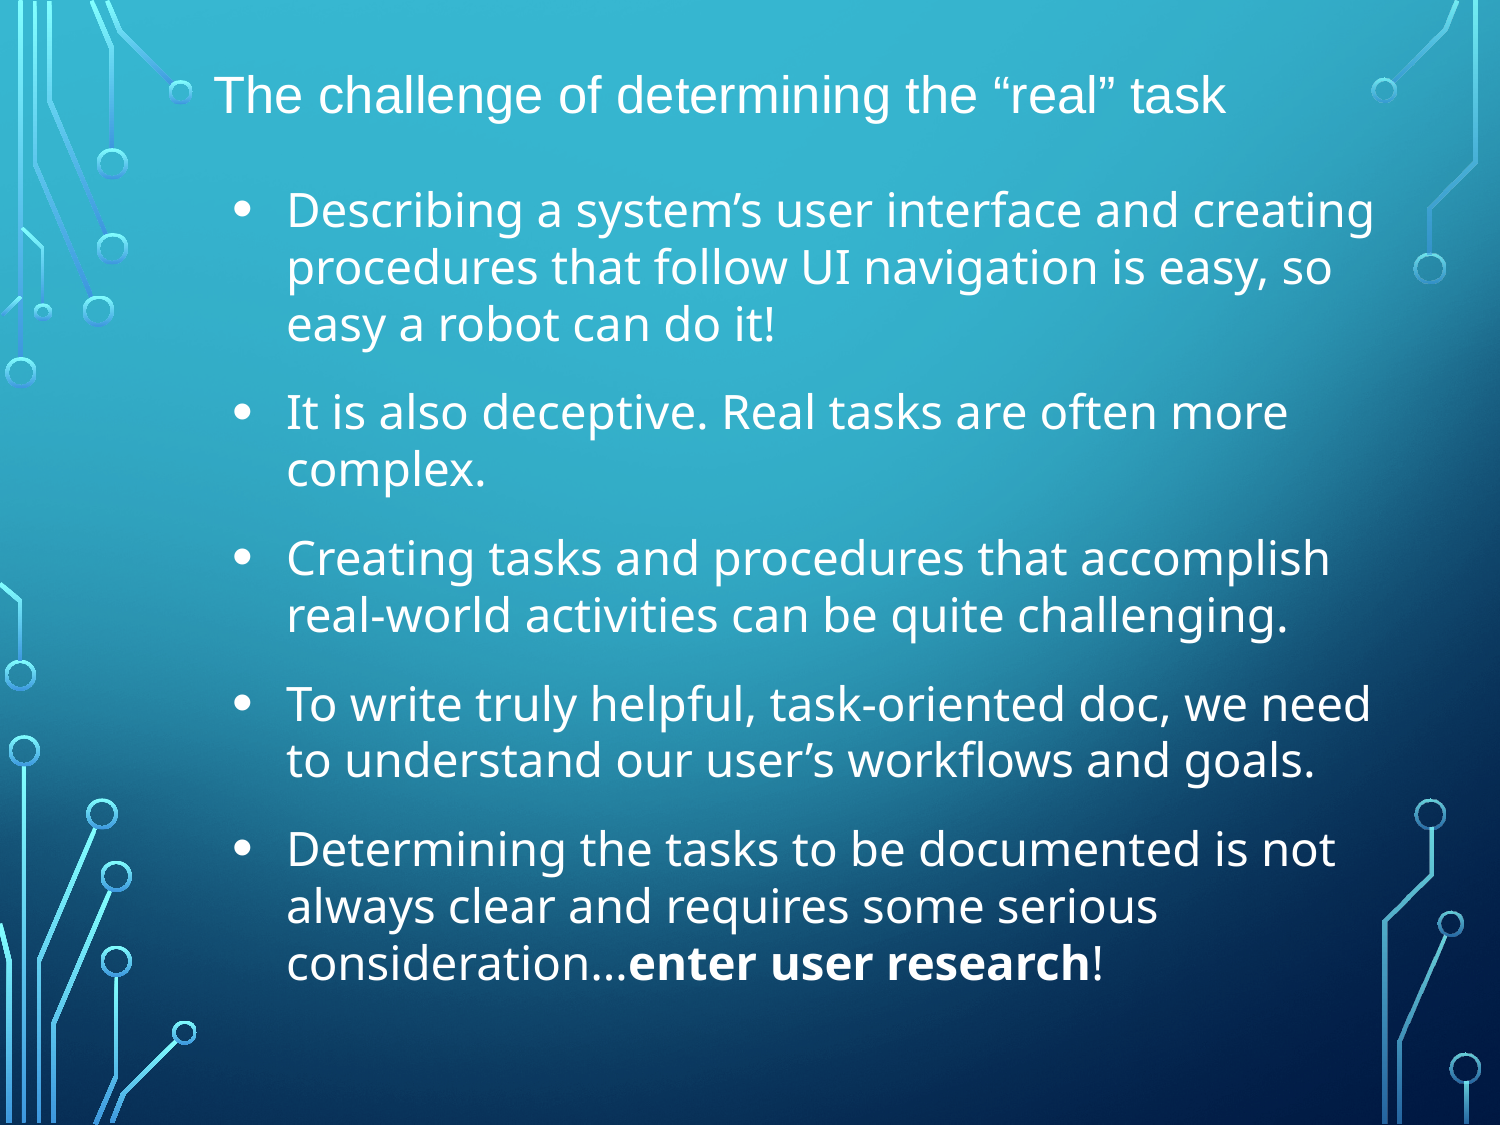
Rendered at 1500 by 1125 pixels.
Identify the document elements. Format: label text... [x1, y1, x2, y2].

list Describing a system’s user interface and creating procedures that follow UI navigation is easy, so easy a robot can do it! It is also deceptive. Real tasks are often more complex. Creating tasks and procedures that accomplish real-world activities can be quite challenging. To write truly helpful, task-oriented doc, we need to understand our user’s workflows and goals. Determining the tasks to be documented is not always clear and requires some serious consideration…enter user research! [217, 172, 1418, 1009]
title The challenge of determining the “real” task [198, 61, 1418, 133]
